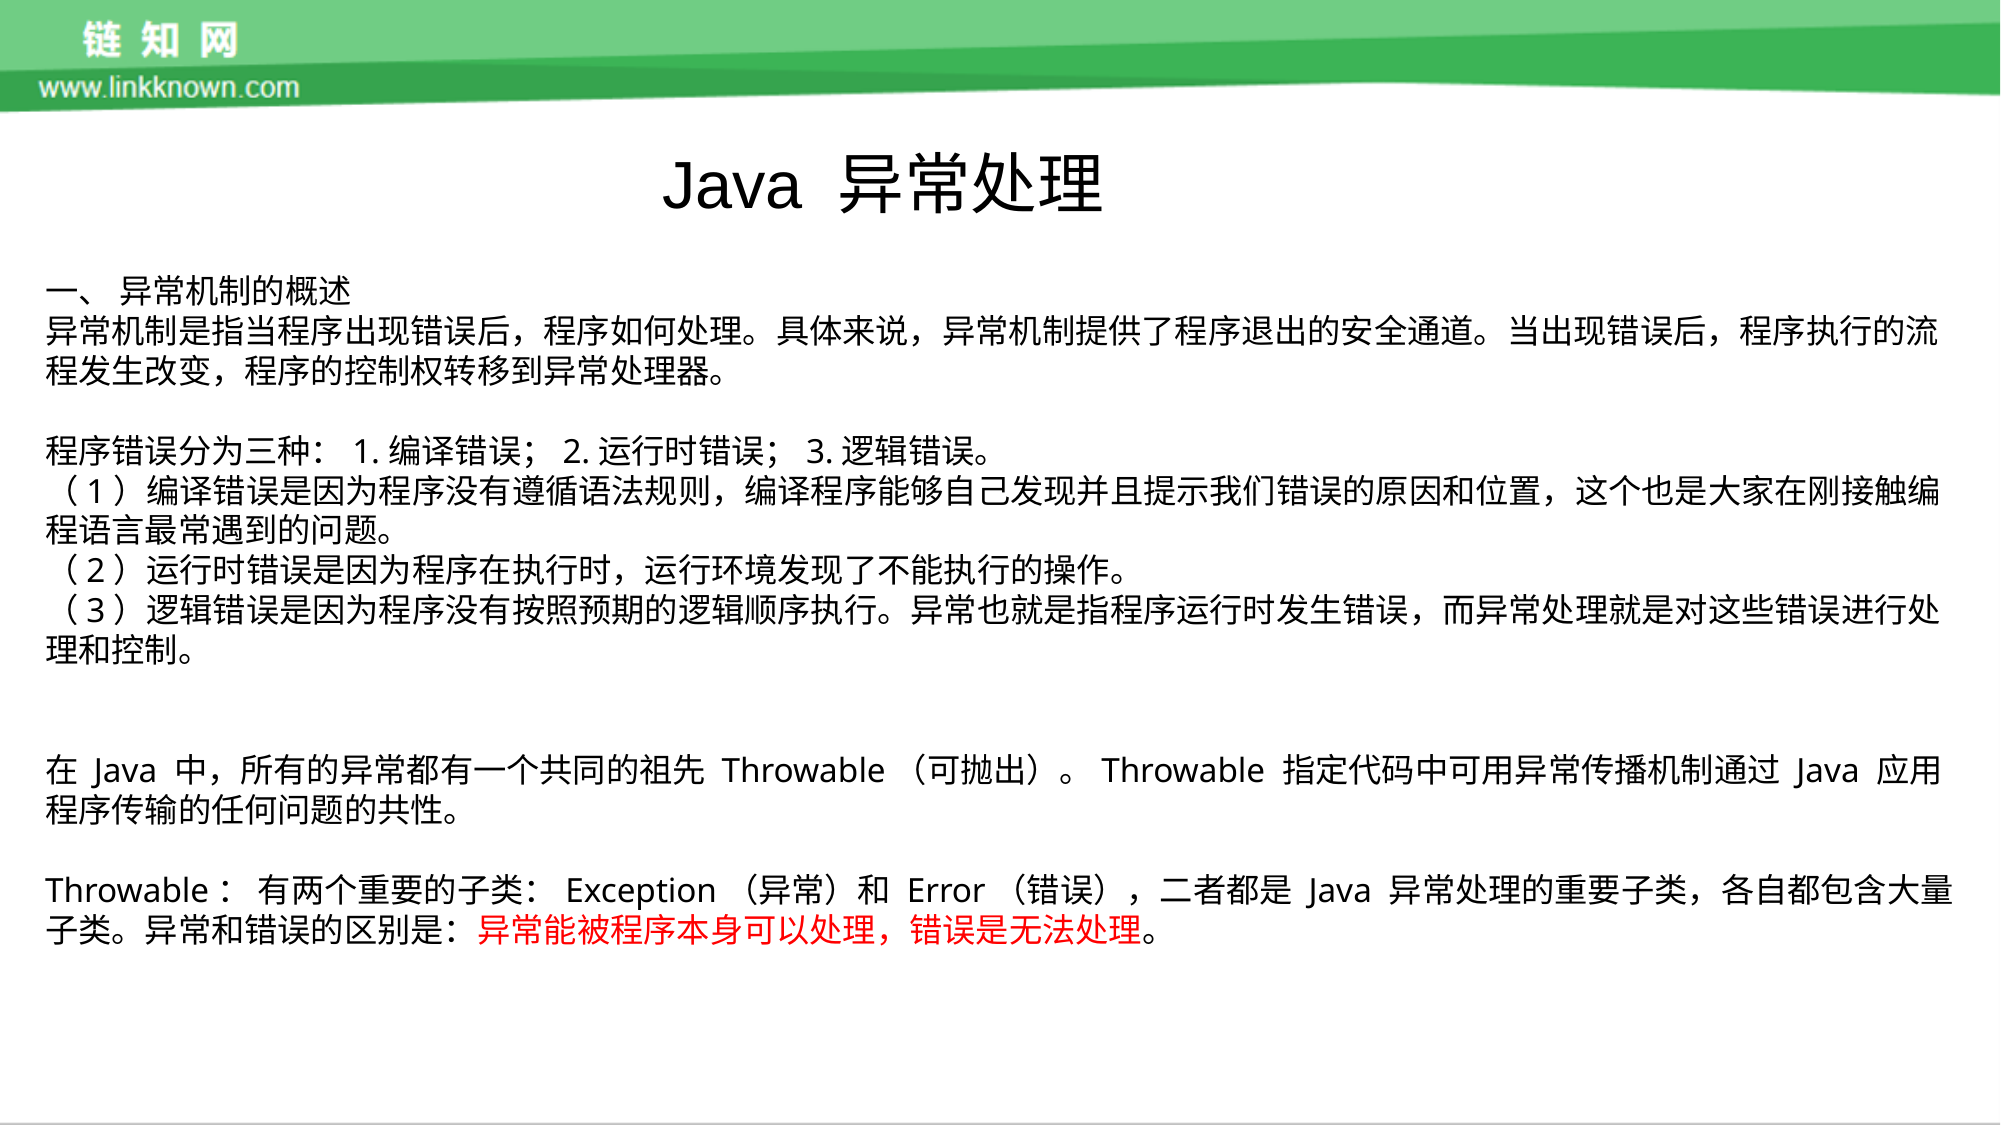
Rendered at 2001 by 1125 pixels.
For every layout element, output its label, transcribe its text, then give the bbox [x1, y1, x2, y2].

text_box Java 异常处理 [647, 134, 1275, 229]
picture [0, 0, 2001, 1125]
text_box 一、 异常机制的概述 异常机制是指当程序出现错误后，程序如何处理。具体来说，异常机制提供了程序退出的安全通道。当出现错误后，程序执行的流程发生改变，程序的控制权转移到异常处理器。 程序错误分为三种：1.编译错误；2.运行时错误；3.逻辑错误。 （1）编译错误是因为程序没有遵循语法规则，编译程序能够自己发现并且提示我们错误的原因和位置，这个也是大家在刚接触编程语言最常遇到的问题。 （2）运行时错误是因为程序在执行时，运行环境发现了不能执行的操作。 （3）逻辑错误是因为程序没有按照预期的逻辑顺序执行。异常也就是指程序运行时发生错误，而异常处理就是对这些错误进行处理和控制。 在 Java 中，所有的异常都有一个共同的祖先 Throwable（可抛出）。Throwable 指定代码中可用异常传播机制通过 Java 应用程序传输的任何问题的共性。 Throwable： 有两个重要的子类：Exception（异常）和 Error（错误），二者都是 Java 异常处理的重要子类，各自都包含大量子类。异常和错误的区别是：异常能被程序本身可以处理，错误是无法处理。 [30, 262, 1982, 997]
